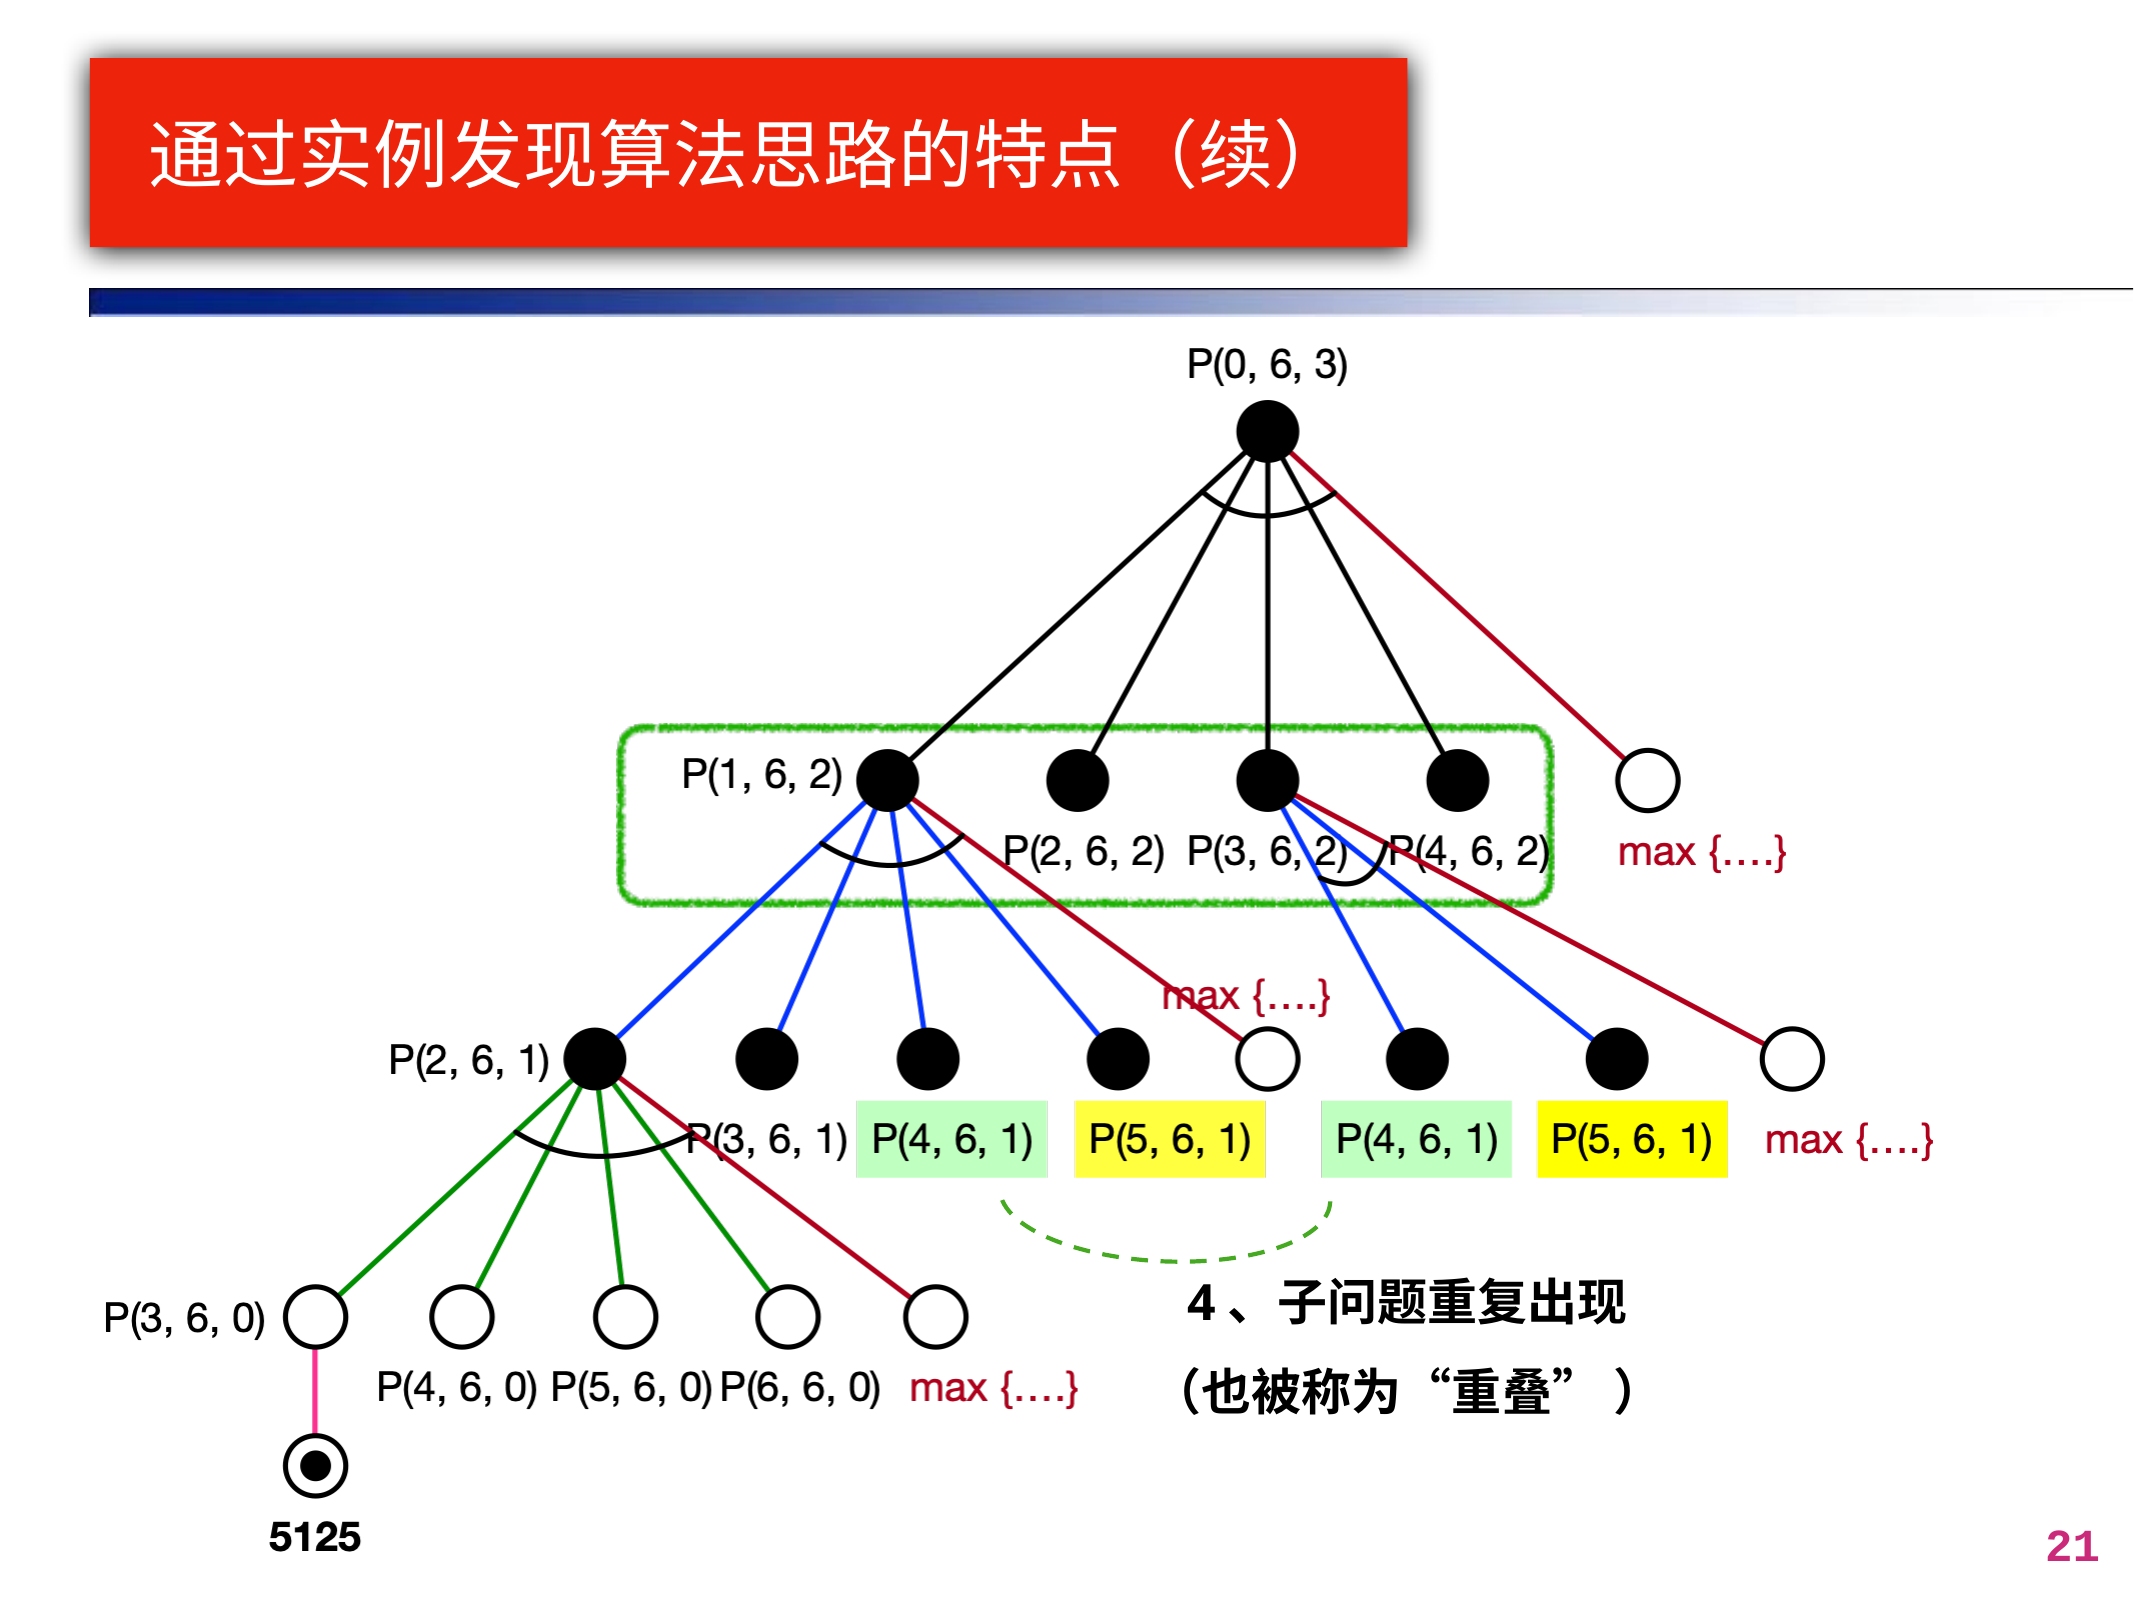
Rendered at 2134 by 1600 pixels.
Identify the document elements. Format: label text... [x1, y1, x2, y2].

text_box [89, 323, 1951, 1574]
slide_number 21 [2031, 1504, 2112, 1582]
title 通过实例发现算法思路的特点（续） [89, 57, 1408, 248]
picture [89, 288, 2134, 317]
